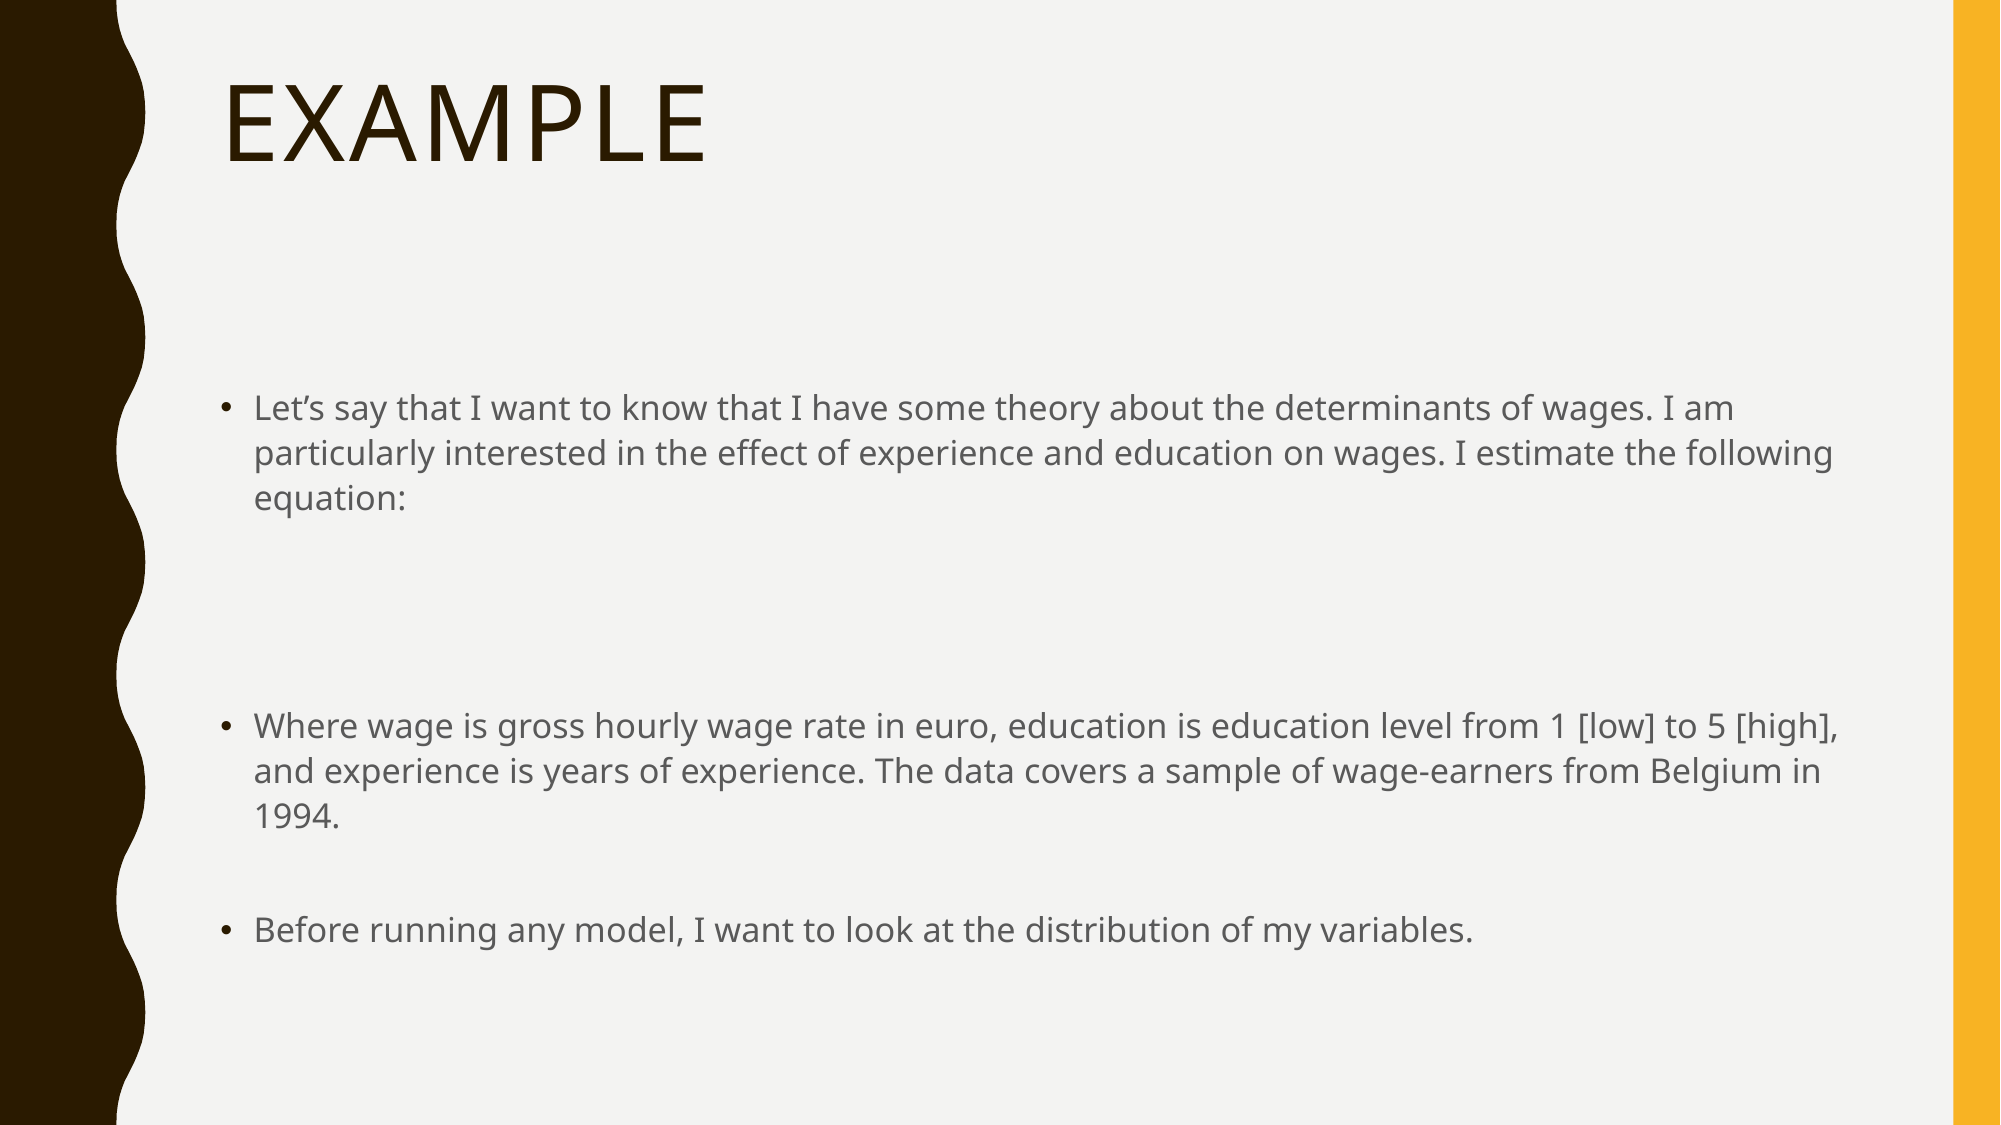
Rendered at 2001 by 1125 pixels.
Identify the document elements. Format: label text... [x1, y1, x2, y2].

title example [205, 62, 1875, 308]
